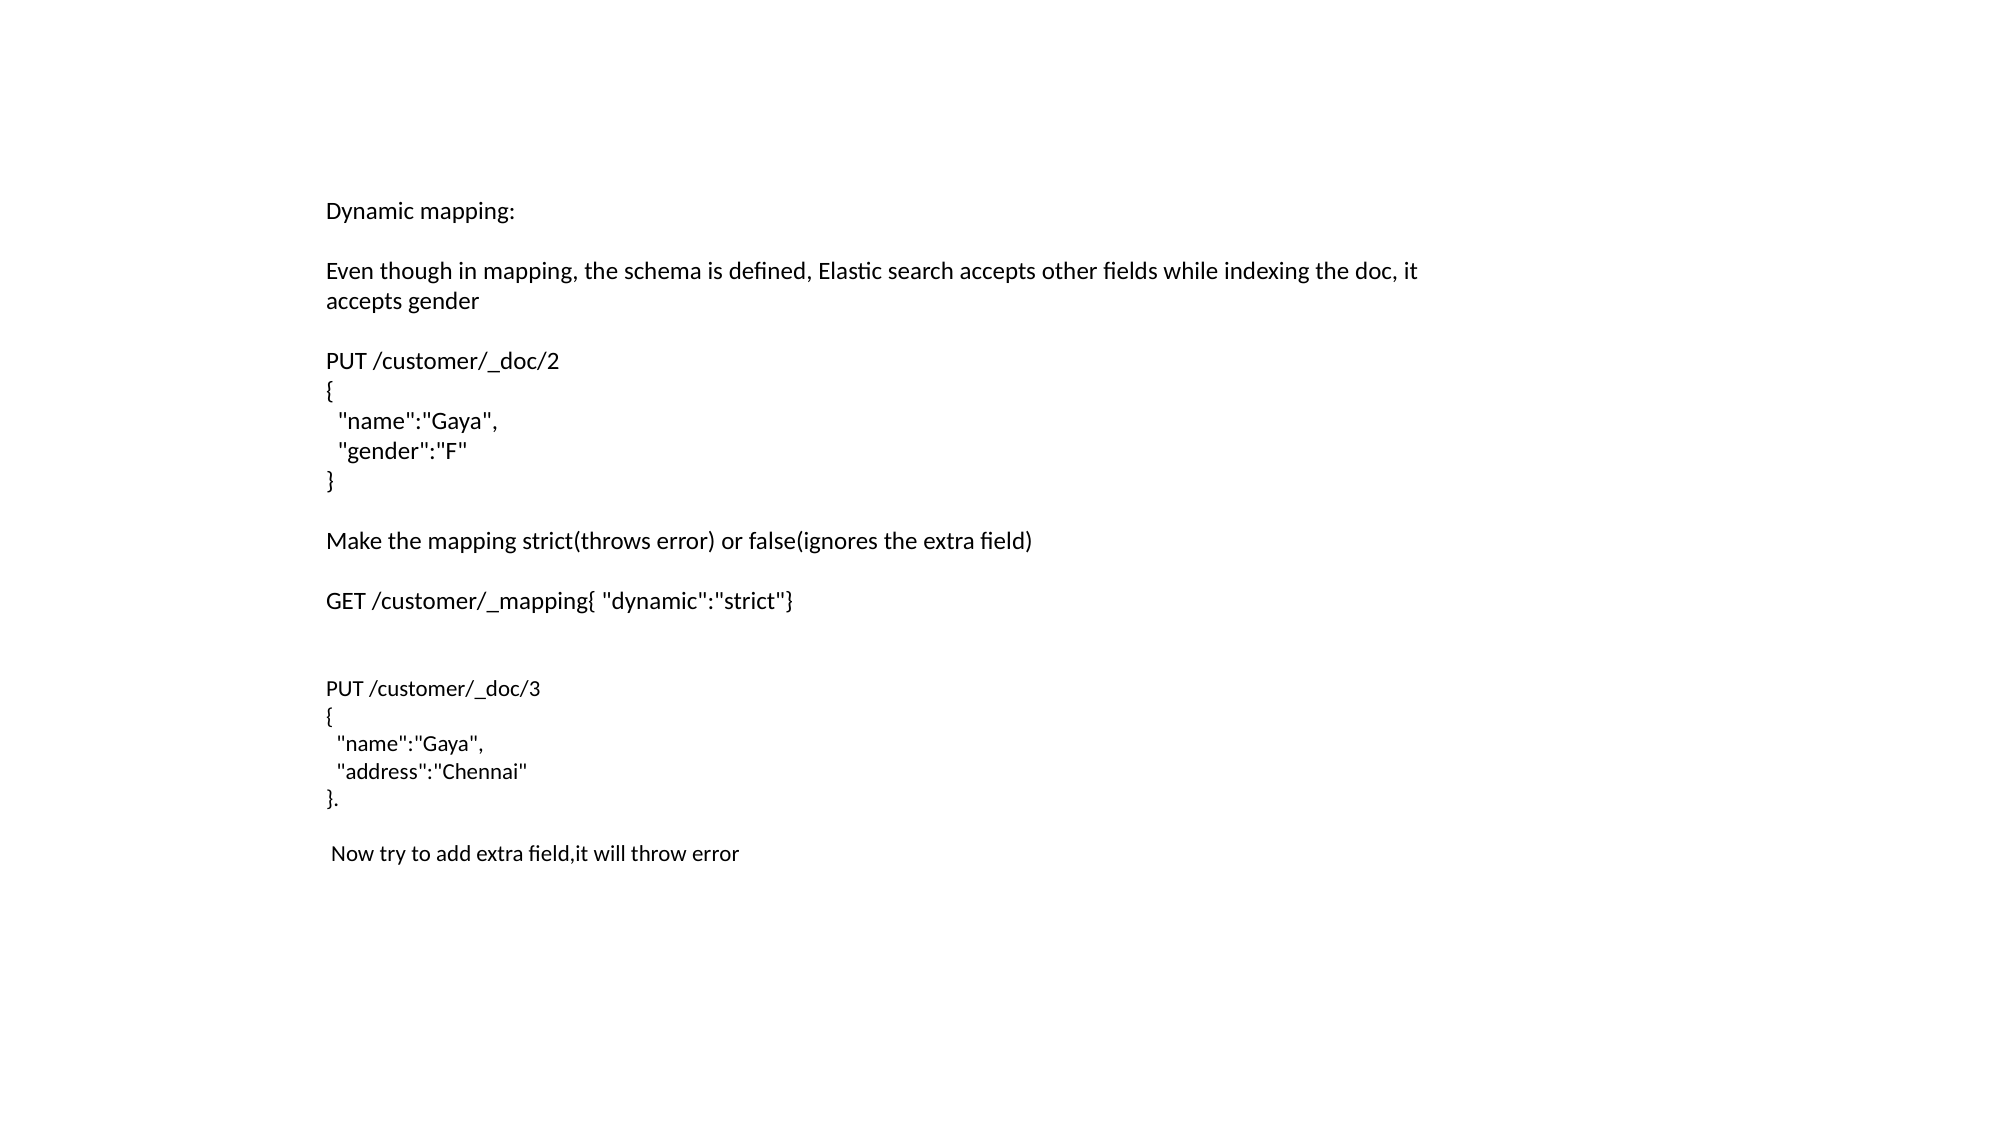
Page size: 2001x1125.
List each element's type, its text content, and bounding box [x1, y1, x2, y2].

text_box Dynamic mapping: Even though in mapping, the schema is defined, Elastic search accepts other fields while indexing the doc, it accepts gender PUT /customer/_doc/2 { "name":"Gaya", "gender":"F" } Make the mapping strict(throws error) or false(ignores the extra field) GET /customer/_mapping{ "dynamic":"strict"} PUT /customer/_doc/3 { "name":"Gaya", "address":"Chennai" }. Now try to add extra field,it will throw error [311, 187, 1503, 979]
